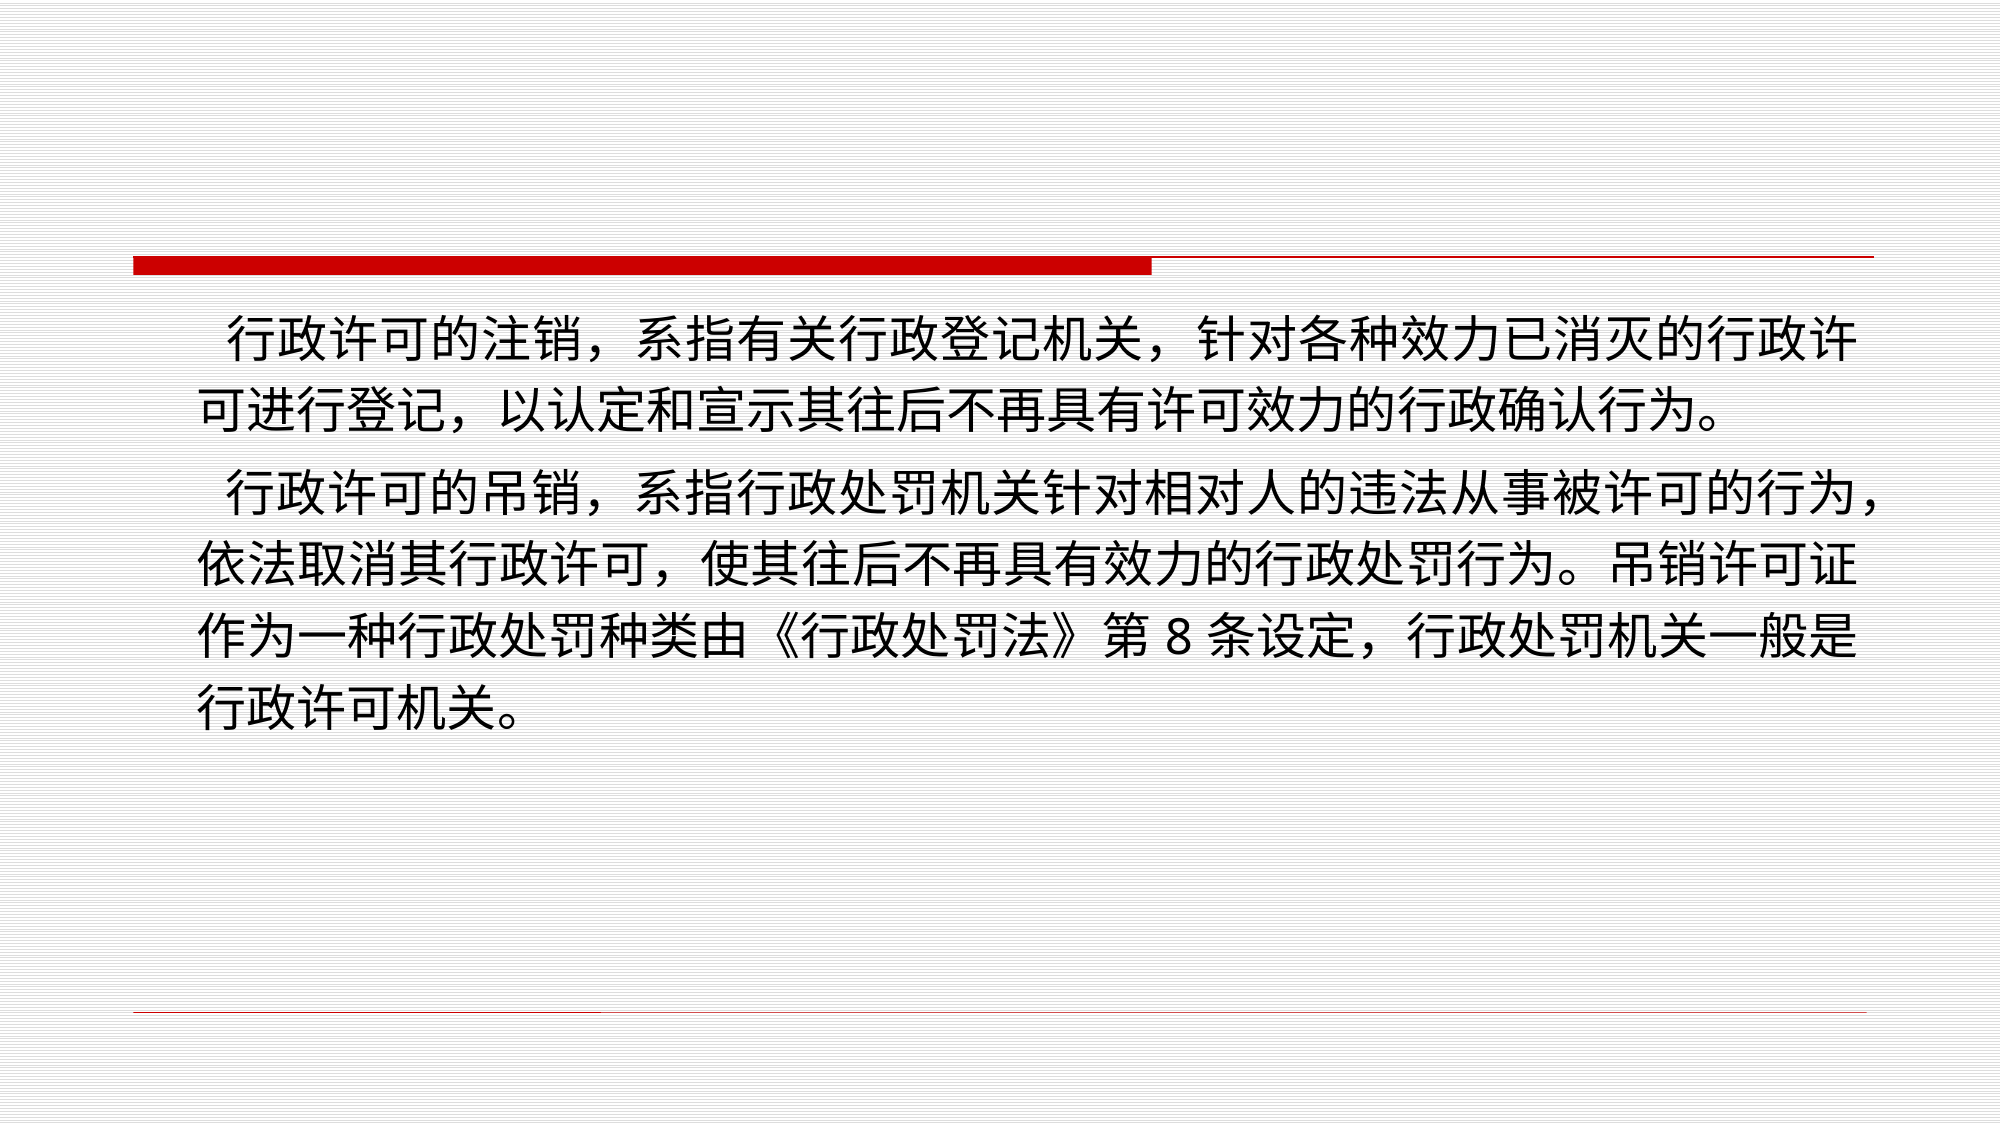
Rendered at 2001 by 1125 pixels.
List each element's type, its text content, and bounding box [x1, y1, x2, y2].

list 行政许可的注销，系指有关行政登记机关，针对各种效力已消灭的行政许可进行登记，以认定和宣示其往后不再具有许可效力的行政确认行为。 行政许可的吊销，系指行政处罚机关针对相对人的违法从事被许可的行为，依法取消其行政许可，使其往后不再具有效力的行政处罚行为。吊销许可证作为一种行政处罚种类由《行政处罚法》第8条设定，行政处罚机关一般是行政许可机关。 [123, 287, 1875, 988]
